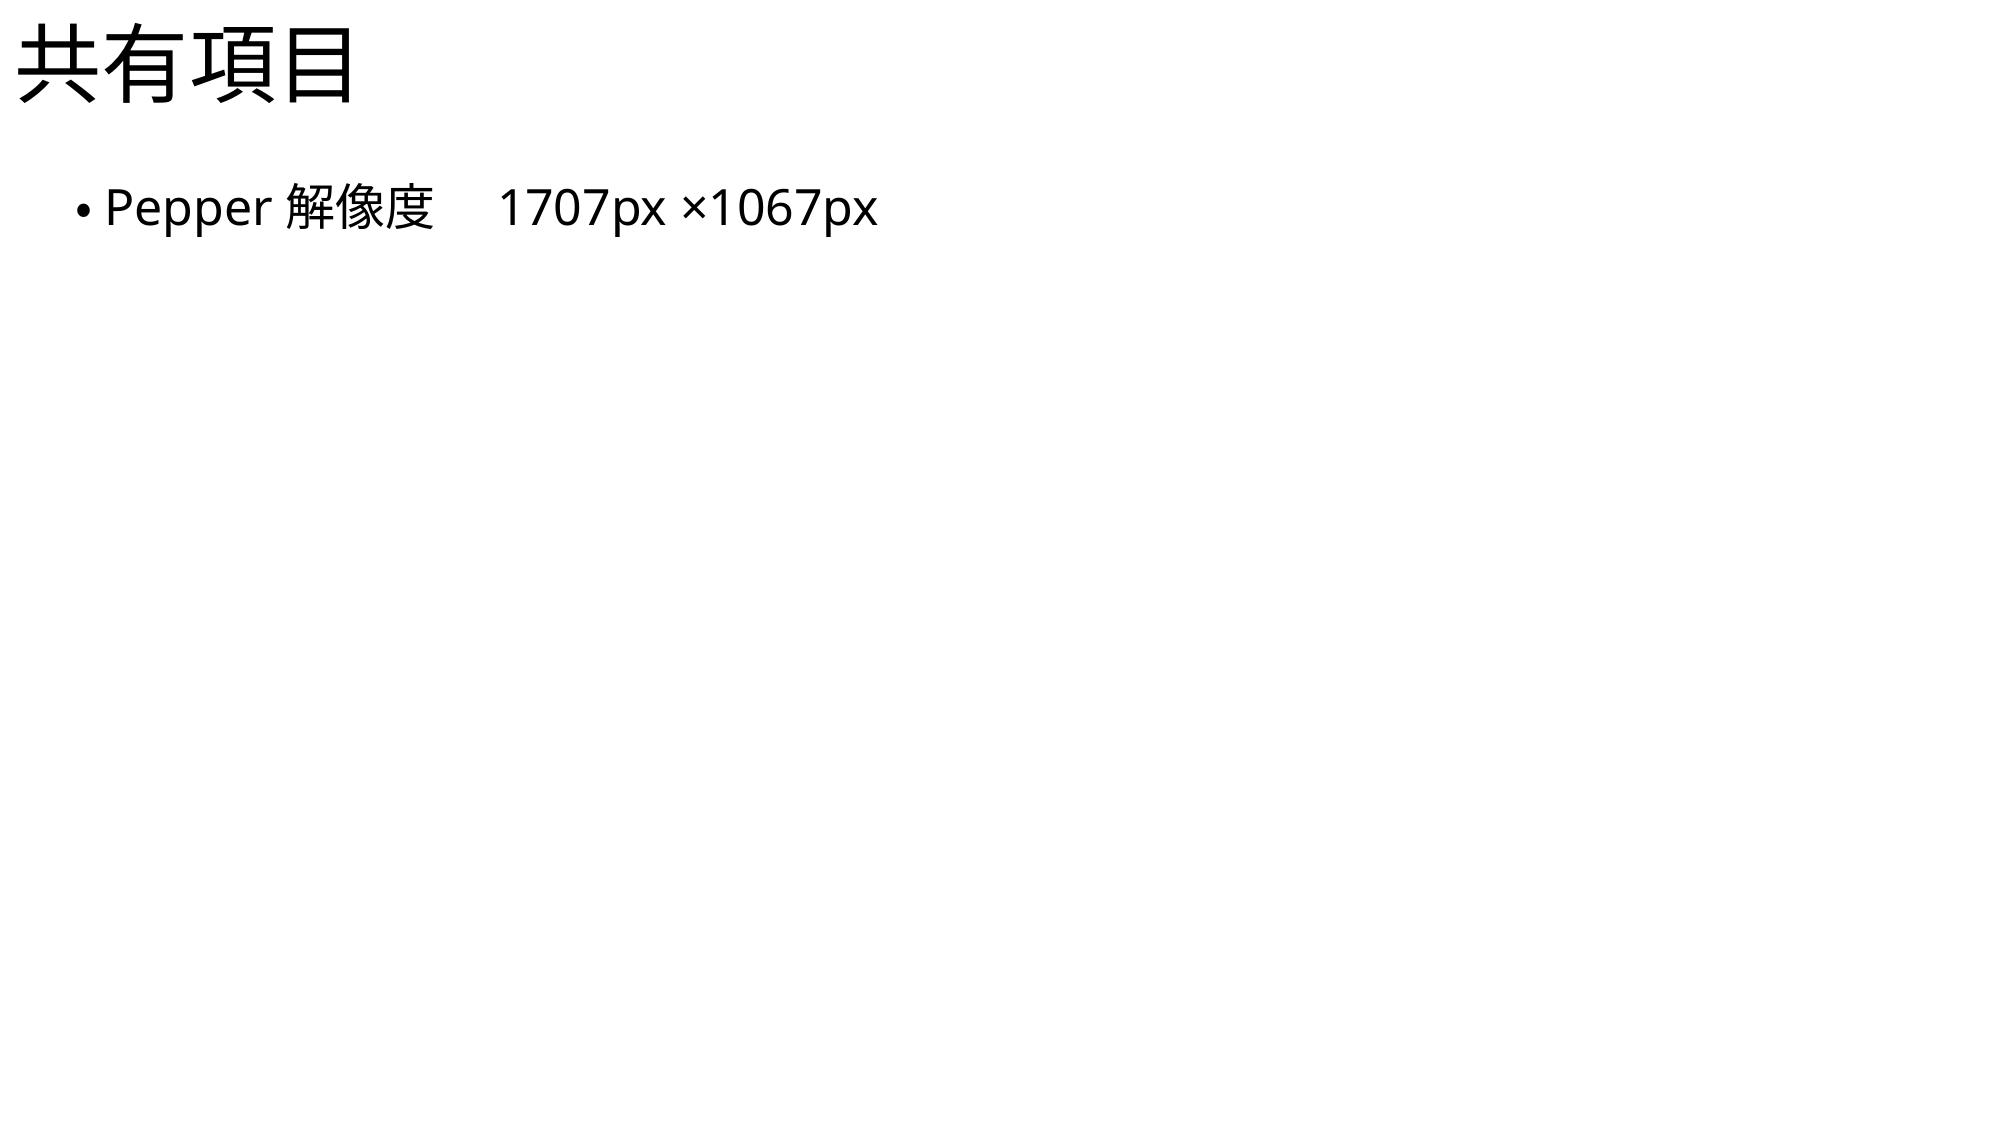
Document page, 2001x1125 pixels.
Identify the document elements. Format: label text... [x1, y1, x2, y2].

text_box ・Pepper解像度 1707px ×1067px [60, 168, 895, 244]
text_box 共有項目 [0, 13, 1725, 123]
